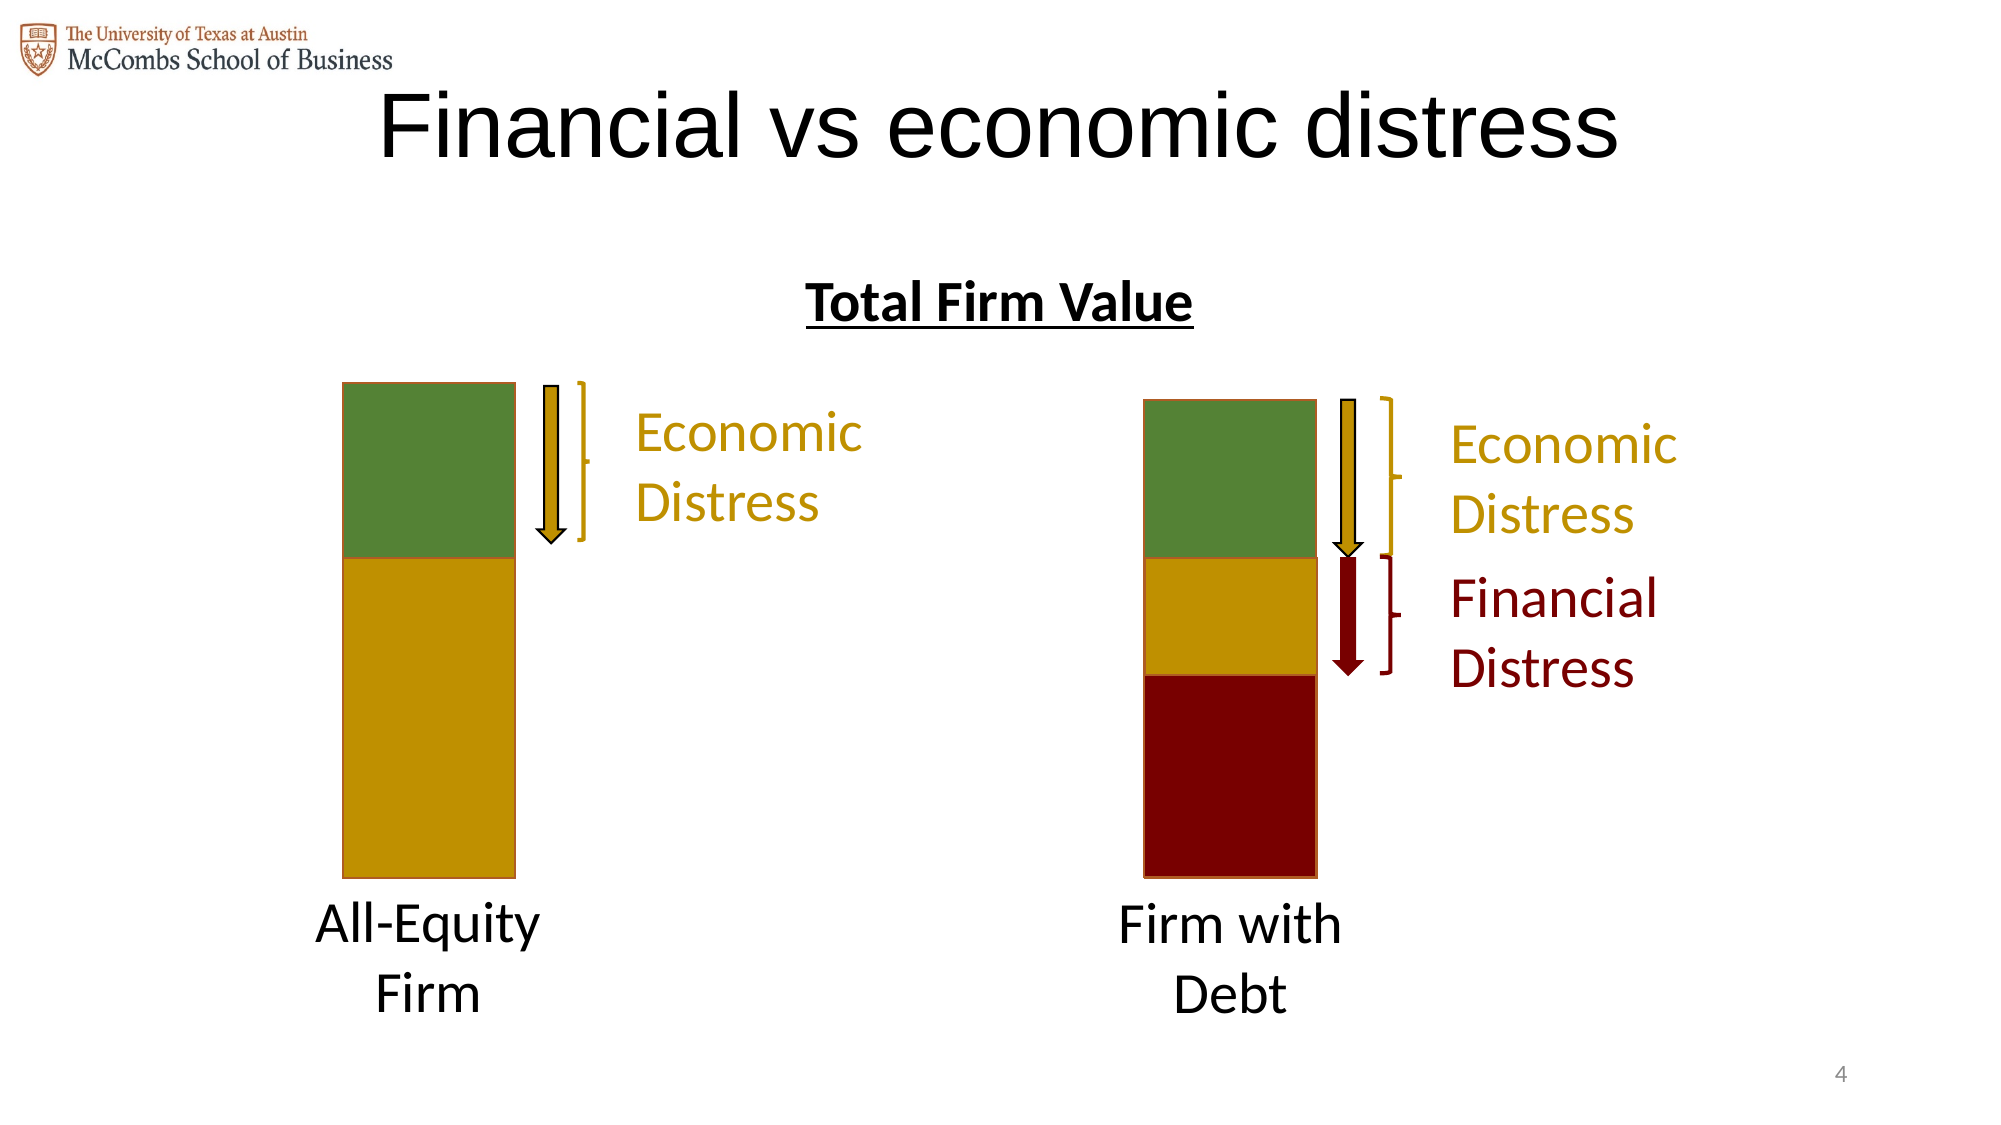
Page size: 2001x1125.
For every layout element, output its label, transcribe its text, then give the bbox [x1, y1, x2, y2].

picture [10, 9, 400, 86]
slide_number 3 [1412, 1042, 1863, 1103]
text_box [292, 382, 1707, 1035]
text_box Total Firm Value [779, 256, 1221, 341]
title Financial vs economic distress [137, 59, 1863, 196]
